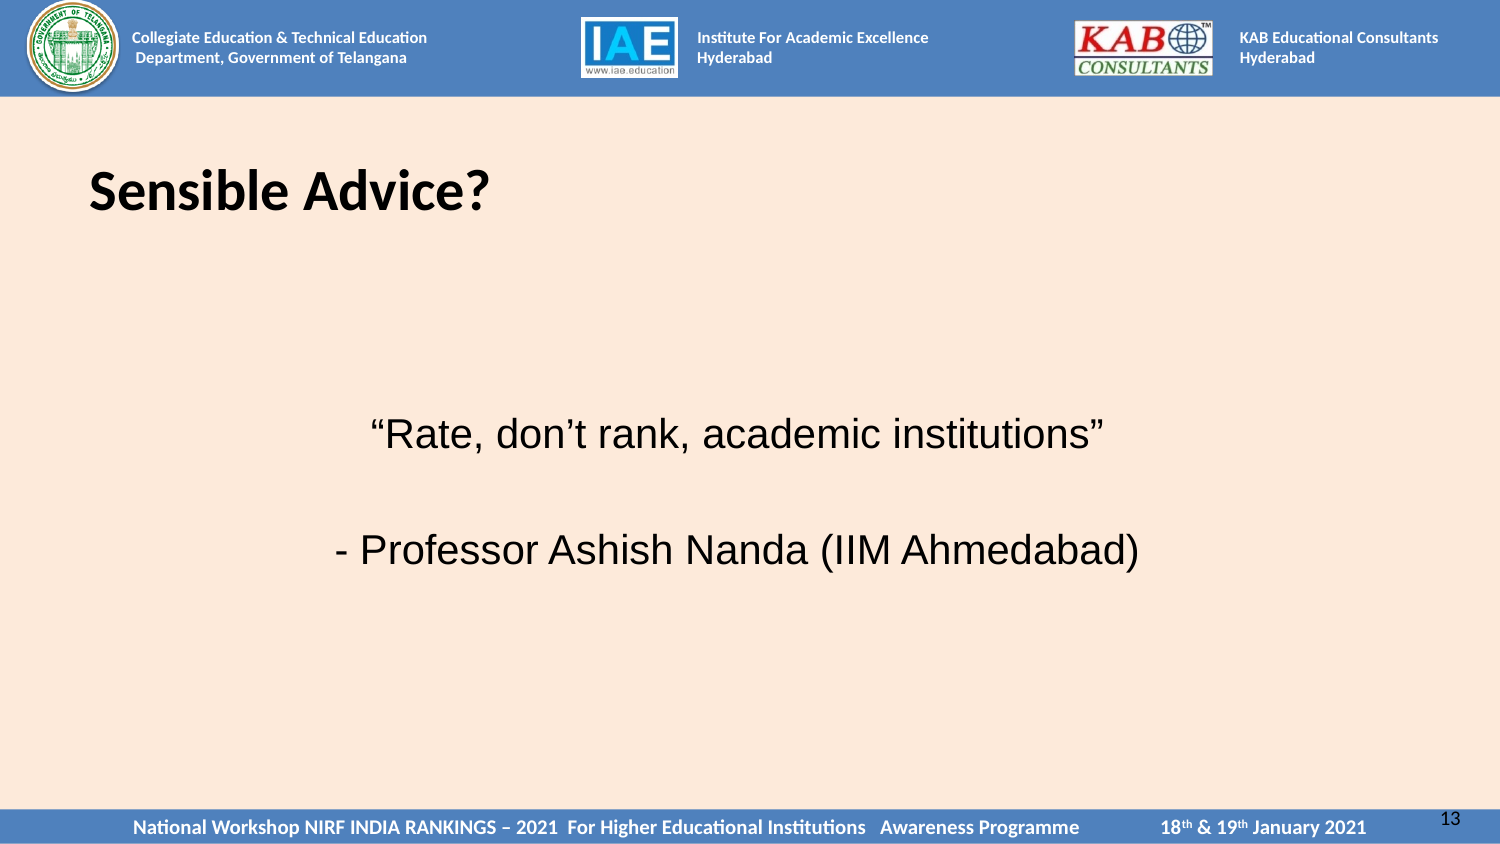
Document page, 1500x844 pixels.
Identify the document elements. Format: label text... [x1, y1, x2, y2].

picture [1074, 20, 1213, 76]
title Sensible Advice? [75, 144, 1425, 222]
picture [24, 0, 121, 96]
list “Rate, don’t rank, academic institutions” - Professor Ashish Nanda (IIM Ahmedabad) [75, 284, 1400, 754]
picture [581, 17, 678, 78]
